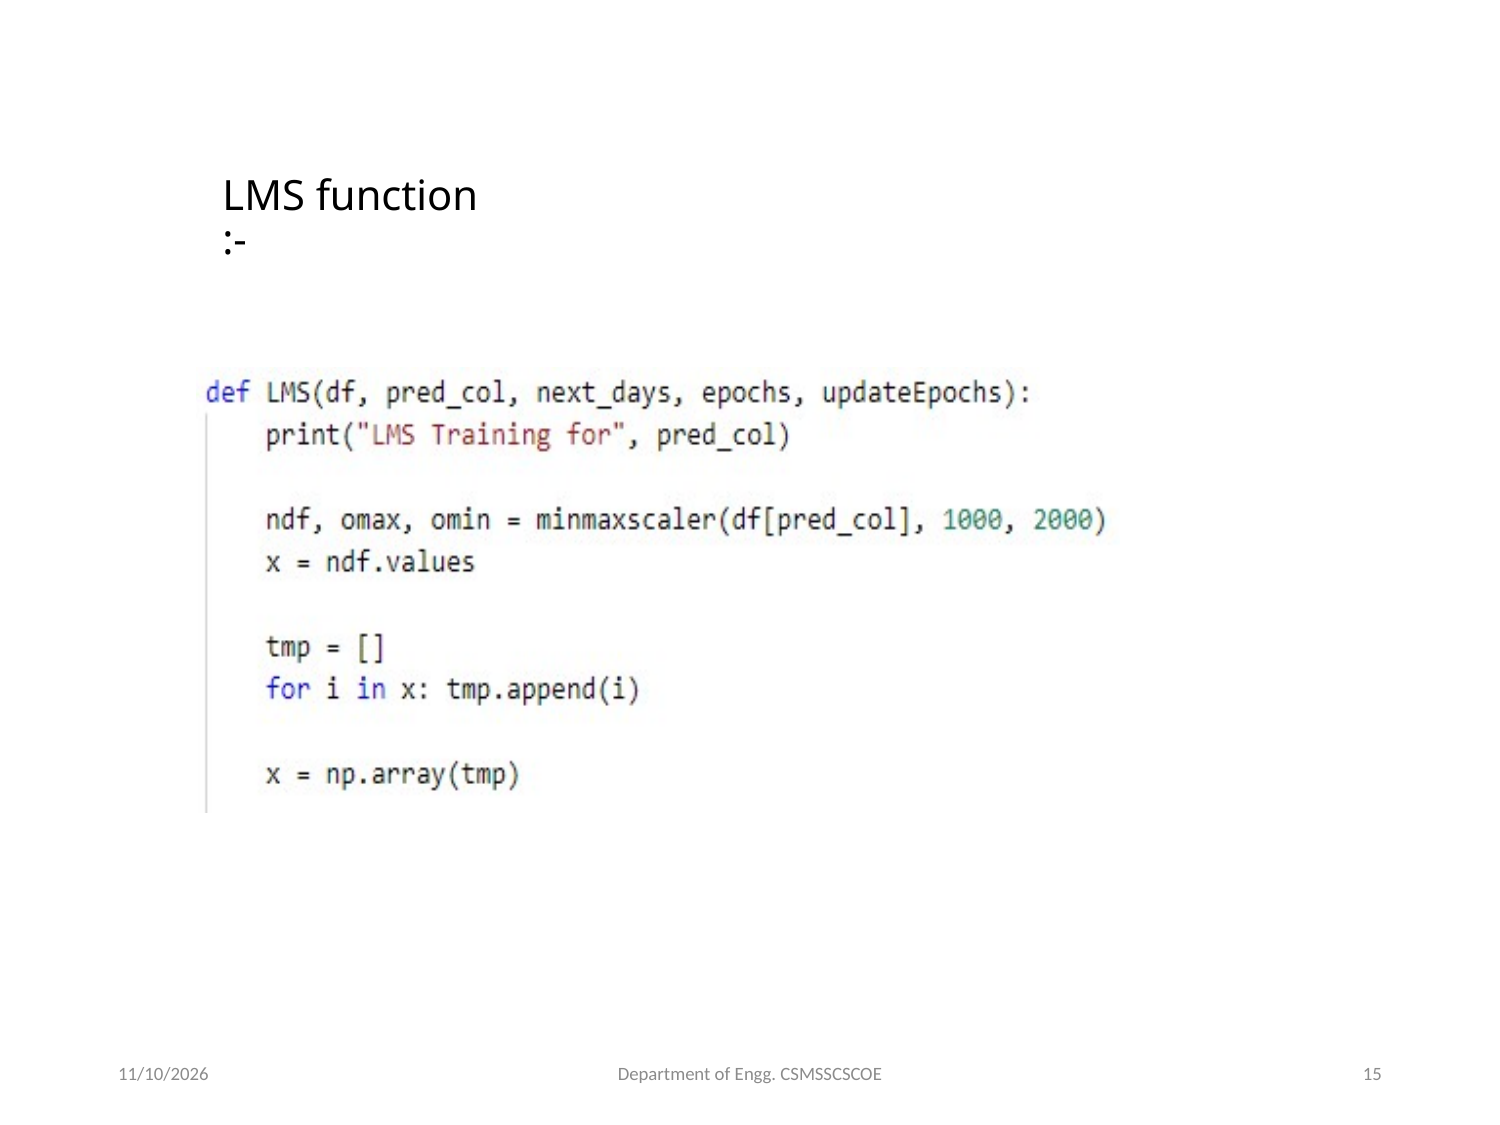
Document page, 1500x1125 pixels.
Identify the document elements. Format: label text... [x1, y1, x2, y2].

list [196, 367, 1120, 813]
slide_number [103, 1042, 441, 1103]
footer Department of Engg. CSMSSCSCOE [496, 1042, 1004, 1103]
title LMS function :- [207, 161, 497, 277]
slide_number 15 [1059, 1042, 1397, 1103]
